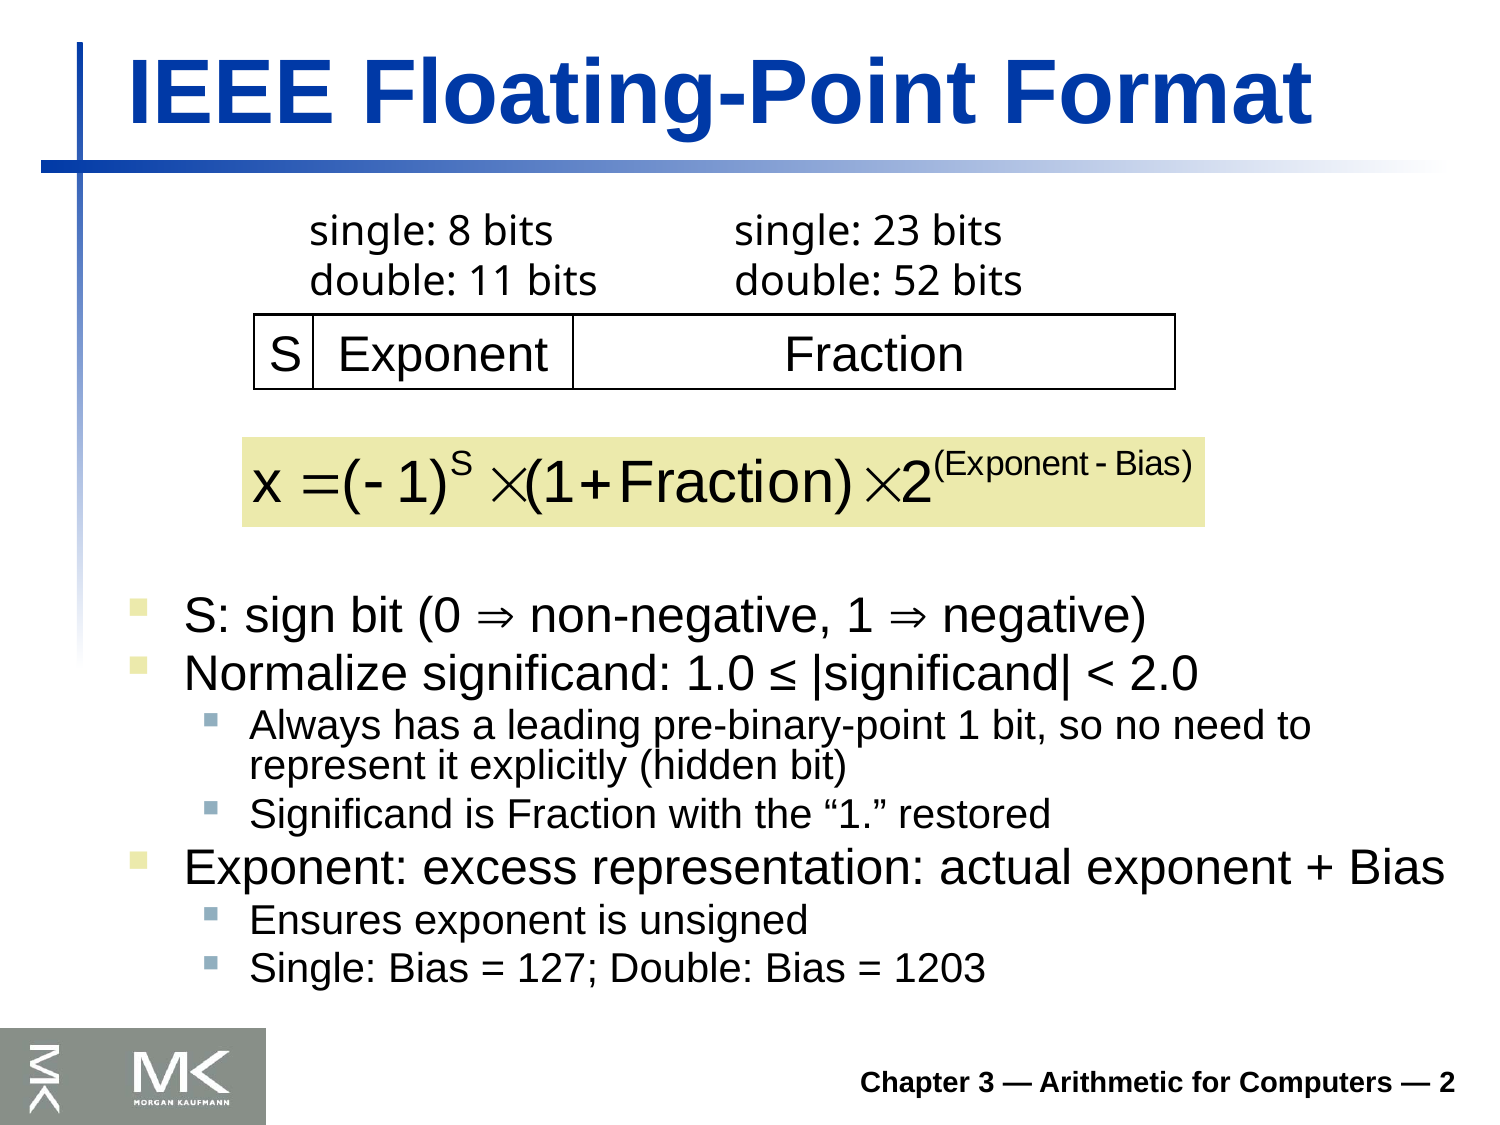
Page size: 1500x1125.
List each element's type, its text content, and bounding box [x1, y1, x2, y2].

text_box single: 8 bits double: 11 bits [294, 196, 613, 312]
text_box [241, 437, 1205, 528]
text_box Exponent [312, 314, 573, 390]
text_box single: 23 bits double: 52 bits [719, 196, 1038, 312]
footer Chapter 3 — Arithmetic for Computers — 2 [277, 1046, 1471, 1106]
picture [0, 1028, 266, 1125]
text_box S [254, 314, 312, 390]
text_box Fraction [573, 314, 1176, 390]
title IEEE Floating-Point Format [112, 23, 1468, 149]
list S: sign bit (0  non-negative, 1  negative) Normalize significand: 1.0 ≤ |significand| < 2.0 Always has a leading pre-binary-point 1 bit, so no need to represent it explicitly (hidden bit) Significand is Fraction with the “1.” restored Exponent: excess representation: actual exponent + Bias Ensures exponent is unsigned Single: Bias = 127; Double: Bias = 1203 [112, 586, 1469, 1024]
